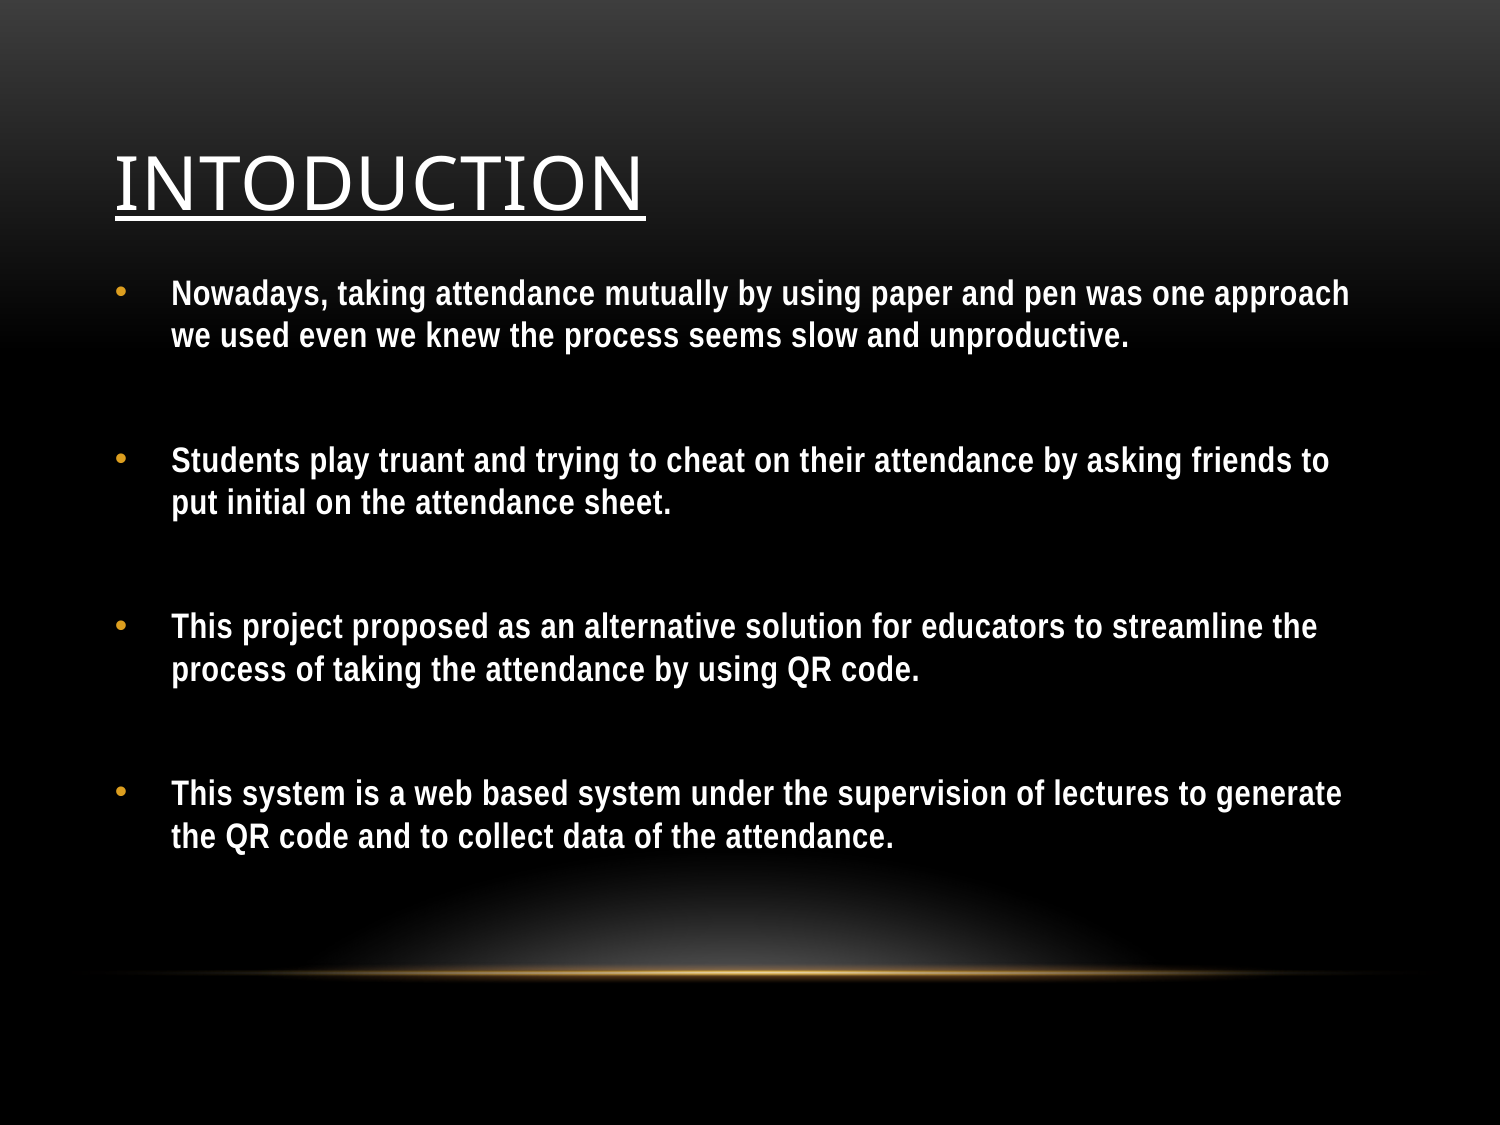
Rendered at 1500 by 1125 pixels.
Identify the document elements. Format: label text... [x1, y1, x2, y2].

list Nowadays, taking attendance mutually by using paper and pen was one approach we used even we knew the process seems slow and unproductive. Students play truant and trying to cheat on their attendance by asking friends to put initial on the attendance sheet. This project proposed as an alternative solution for educators to streamline the process of taking the attendance by using QR code. This system is a web based system under the supervision of lectures to generate the QR code and to collect data of the attendance. [99, 262, 1400, 938]
title INTODUCTION [99, 45, 1400, 233]
picture [0, 0, 1500, 1125]
